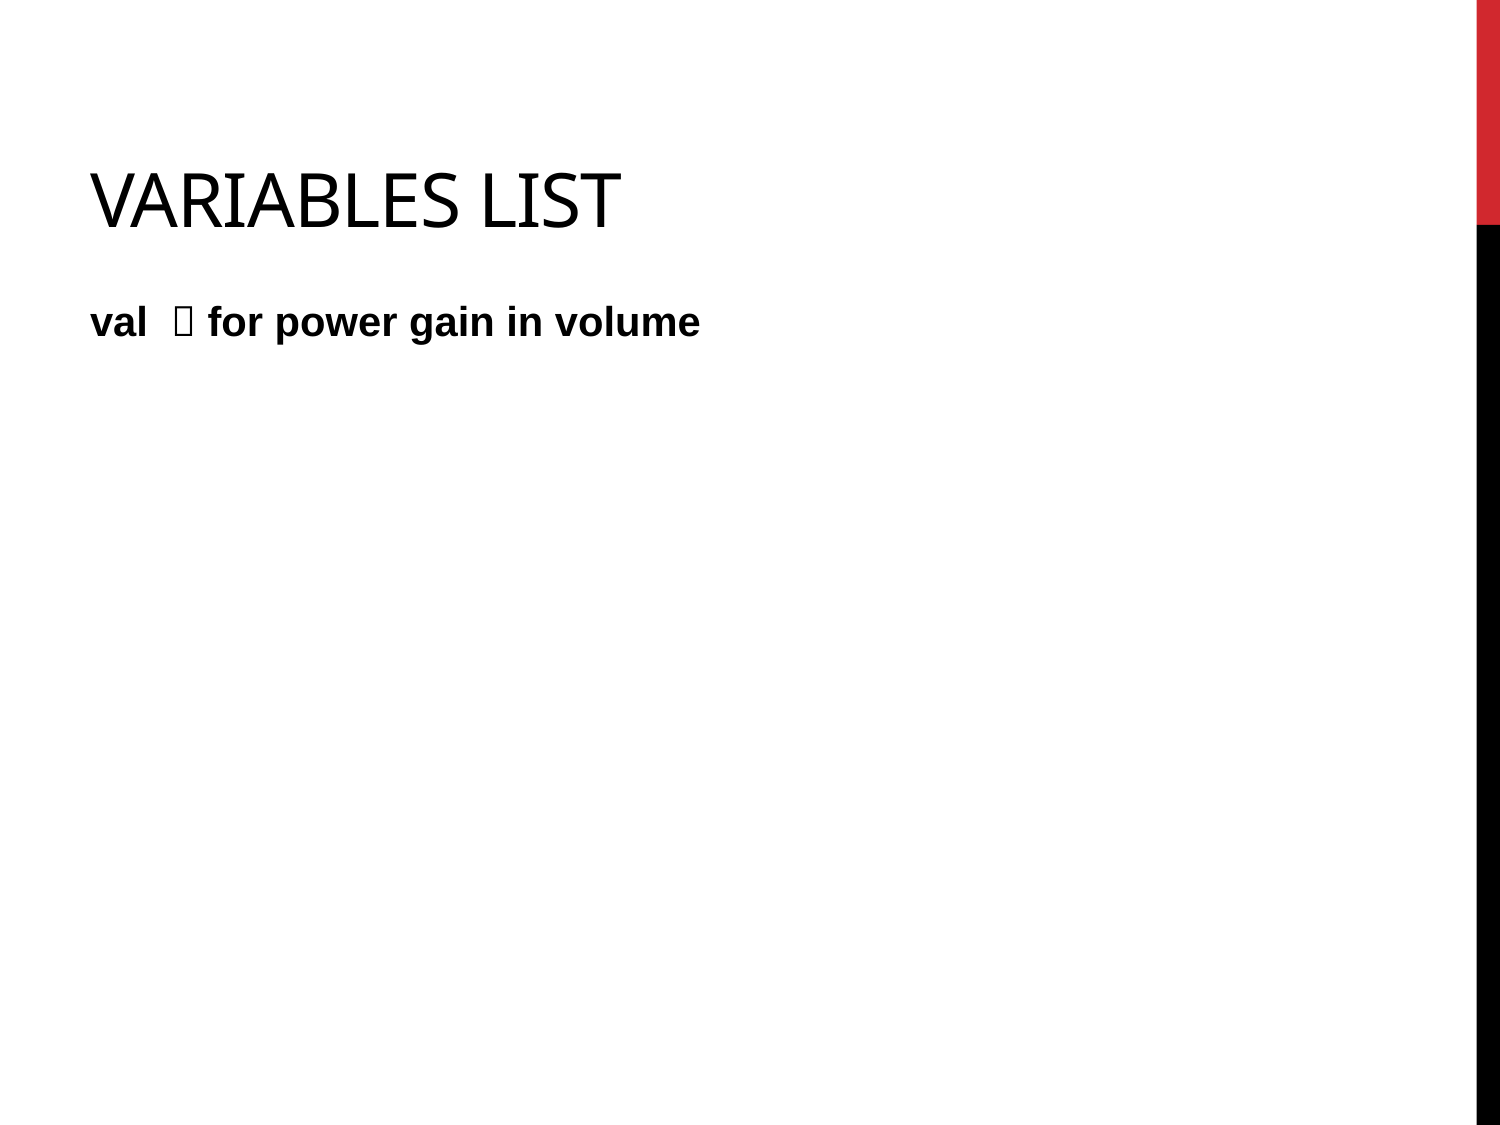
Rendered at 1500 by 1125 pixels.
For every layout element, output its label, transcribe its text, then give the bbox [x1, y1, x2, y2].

list val  for power gain in volume [75, 287, 1325, 1005]
title VARIABLES LIST [75, 25, 1025, 250]
